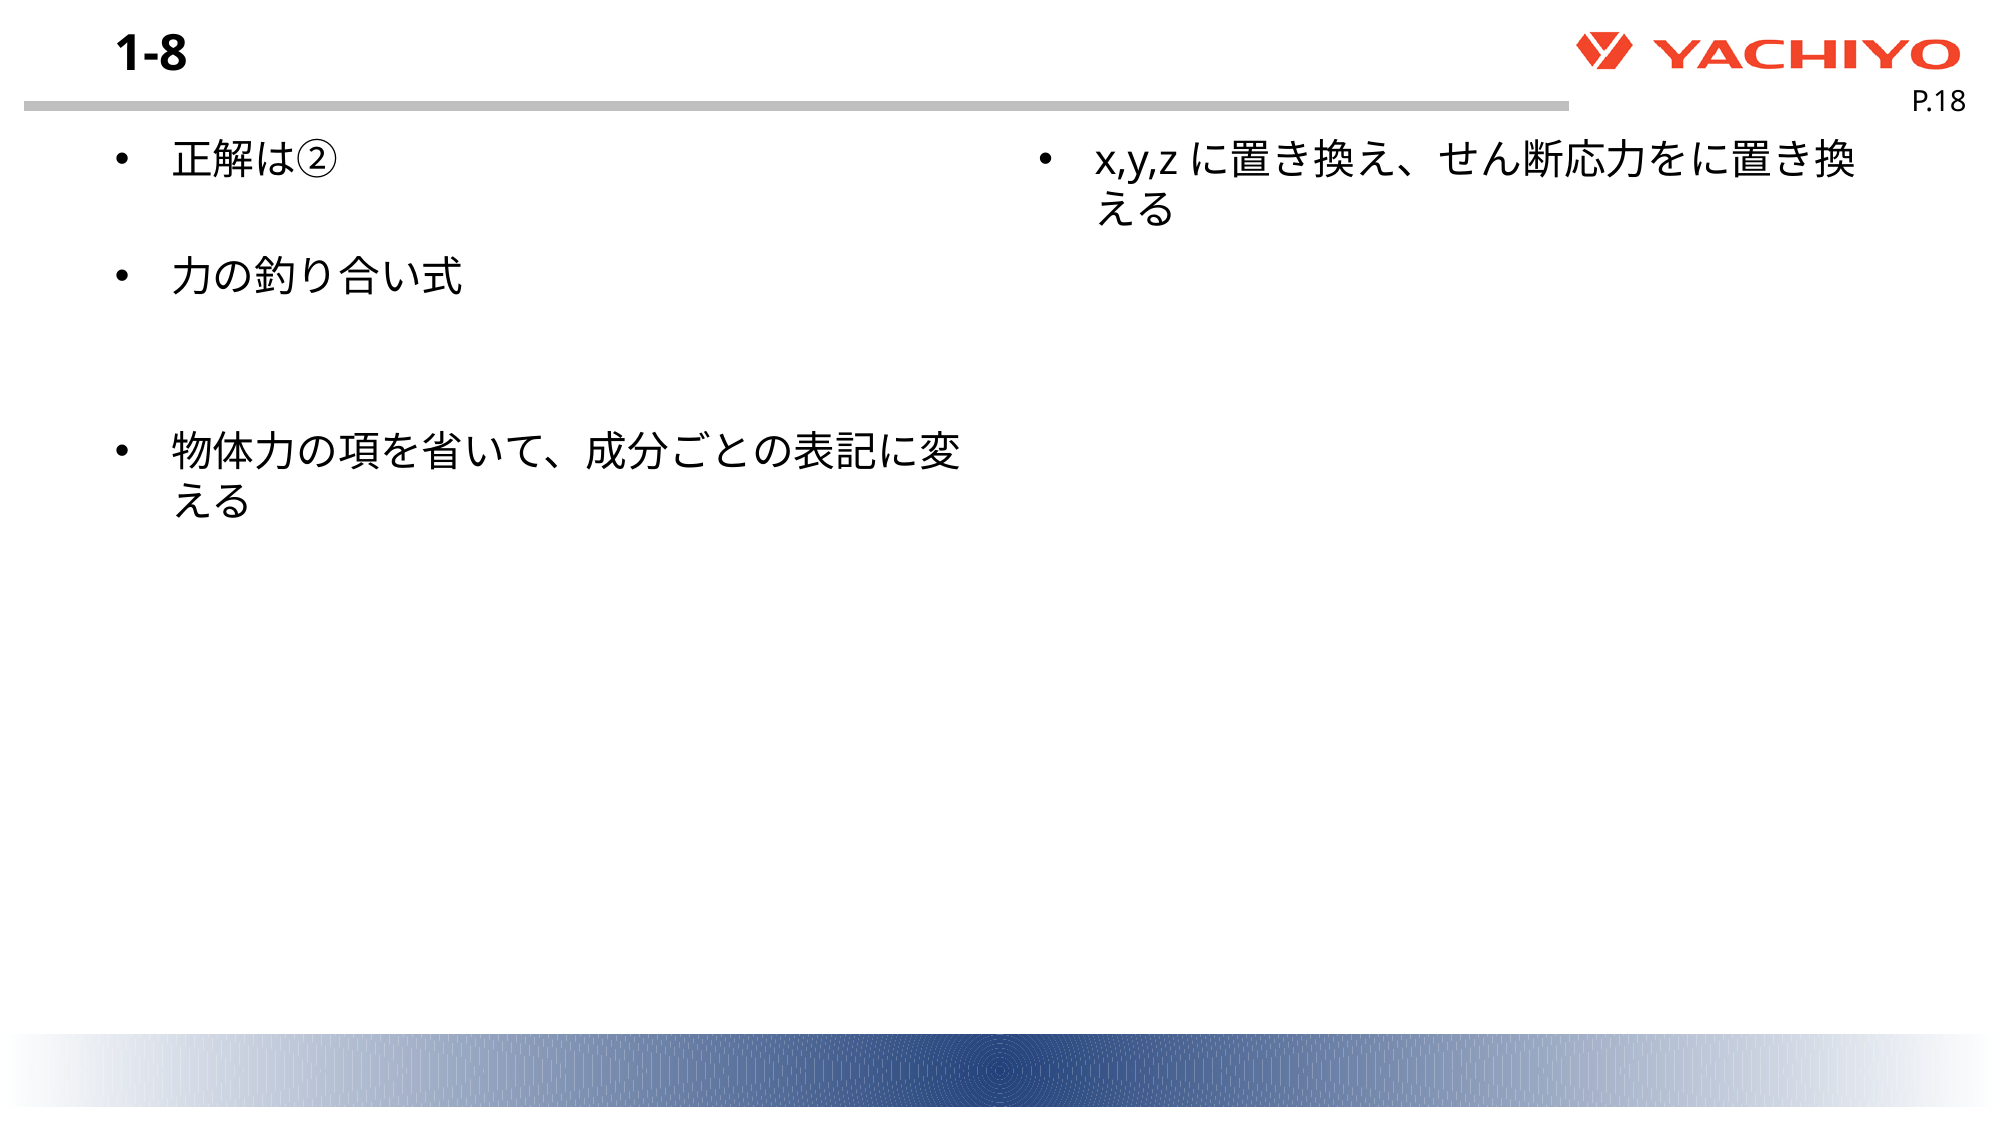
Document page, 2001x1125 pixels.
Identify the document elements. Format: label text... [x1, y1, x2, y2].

title 1-8 [99, 0, 1900, 102]
